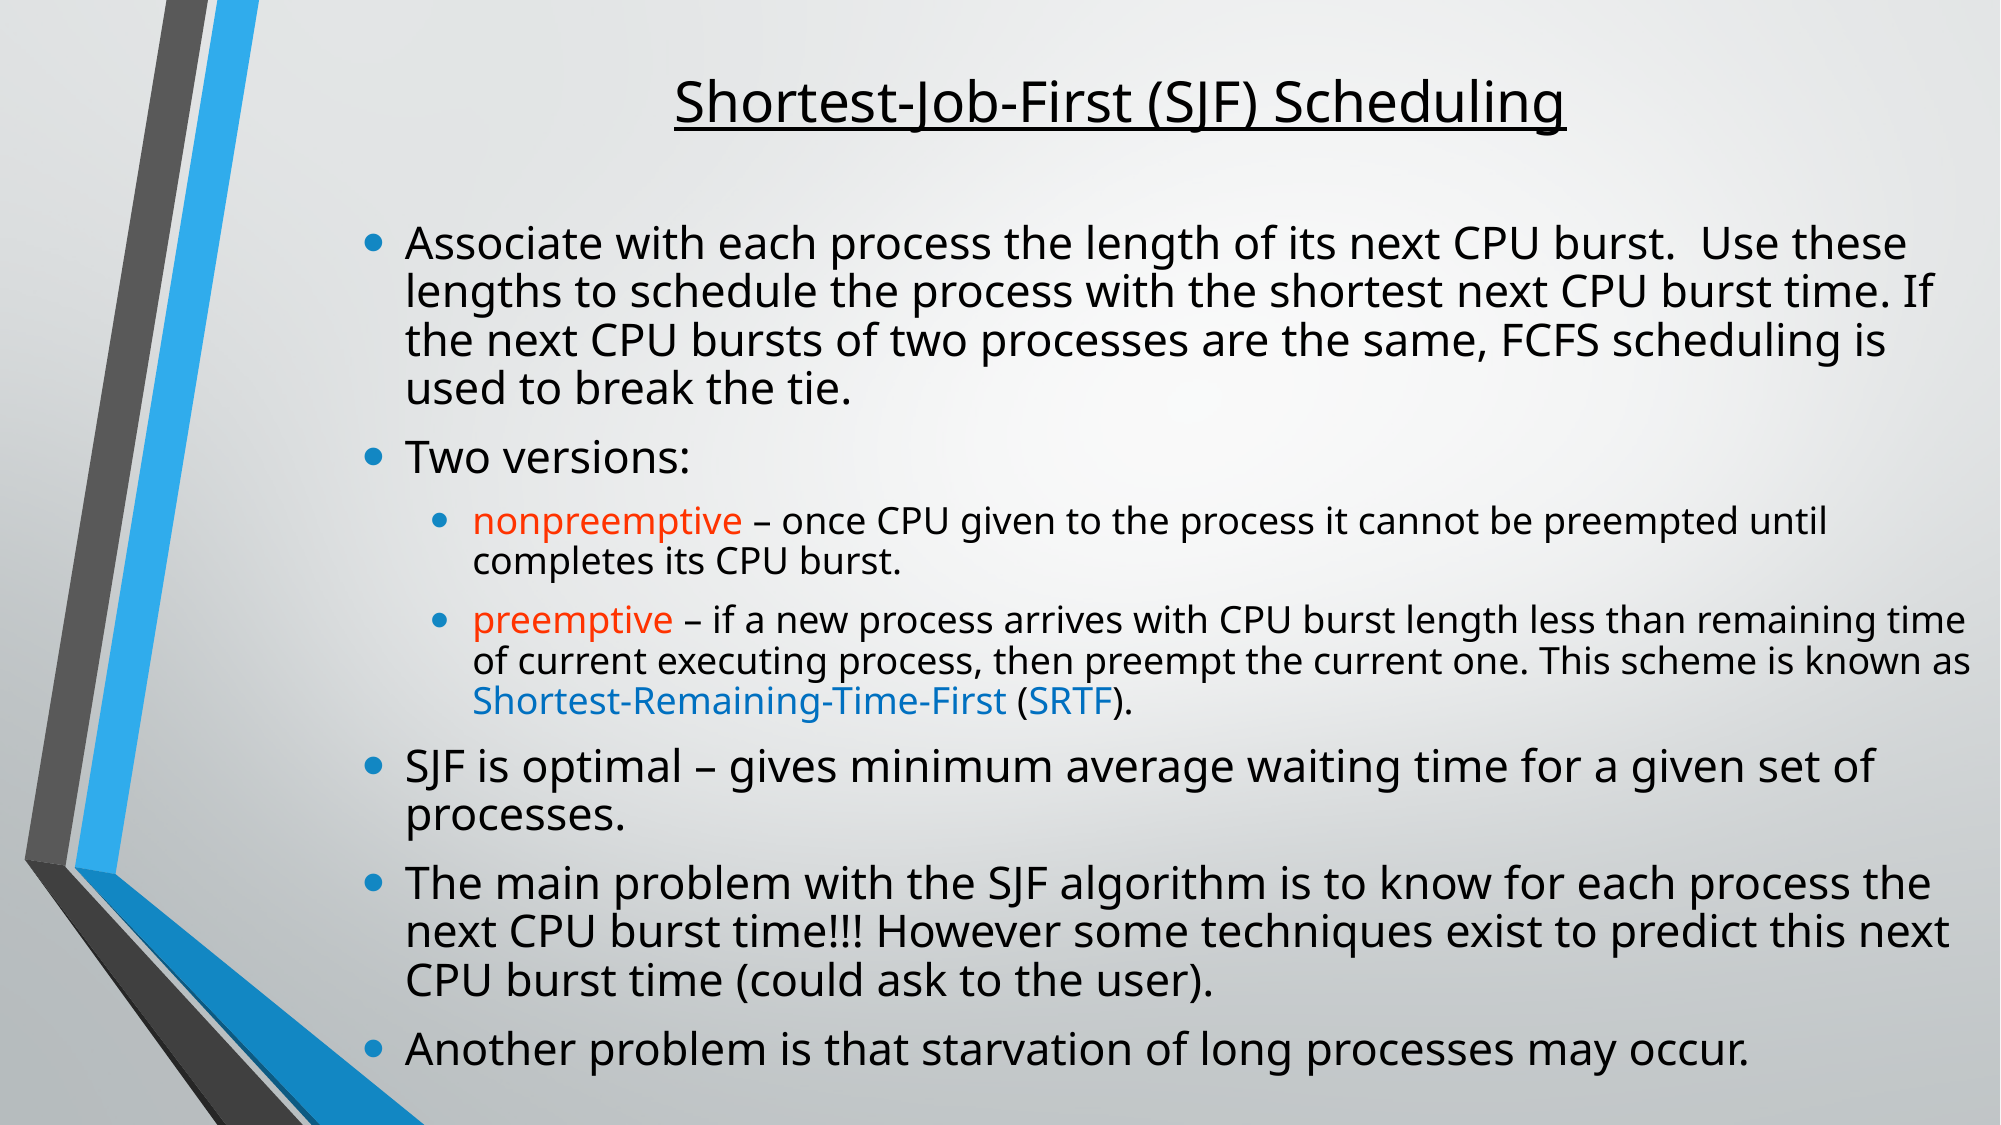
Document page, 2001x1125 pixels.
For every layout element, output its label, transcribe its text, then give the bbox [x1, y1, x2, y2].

title Shortest-Job-First (SJF) Scheduling [298, 58, 1943, 143]
list Associate with each process the length of its next CPU burst. Use these lengths to schedule the process with the shortest next CPU burst time. If the next CPU bursts of two processes are the same, FCFS scheduling is used to break the tie. Two versions: nonpreemptive – once CPU given to the process it cannot be preempted until completes its CPU burst. preemptive – if a new process arrives with CPU burst length less than remaining time of current executing process, then preempt the current one. This scheme is known as Shortest-Remaining-Time-First (SRTF). SJF is optimal – gives minimum average waiting time for a given set of processes. The main problem with the SJF algorithm is to know for each process the next CPU burst time!!! However some techniques exist to predict this next CPU burst time (could ask to the user). Another problem is that starvation of long processes may occur. [347, 212, 2000, 1118]
